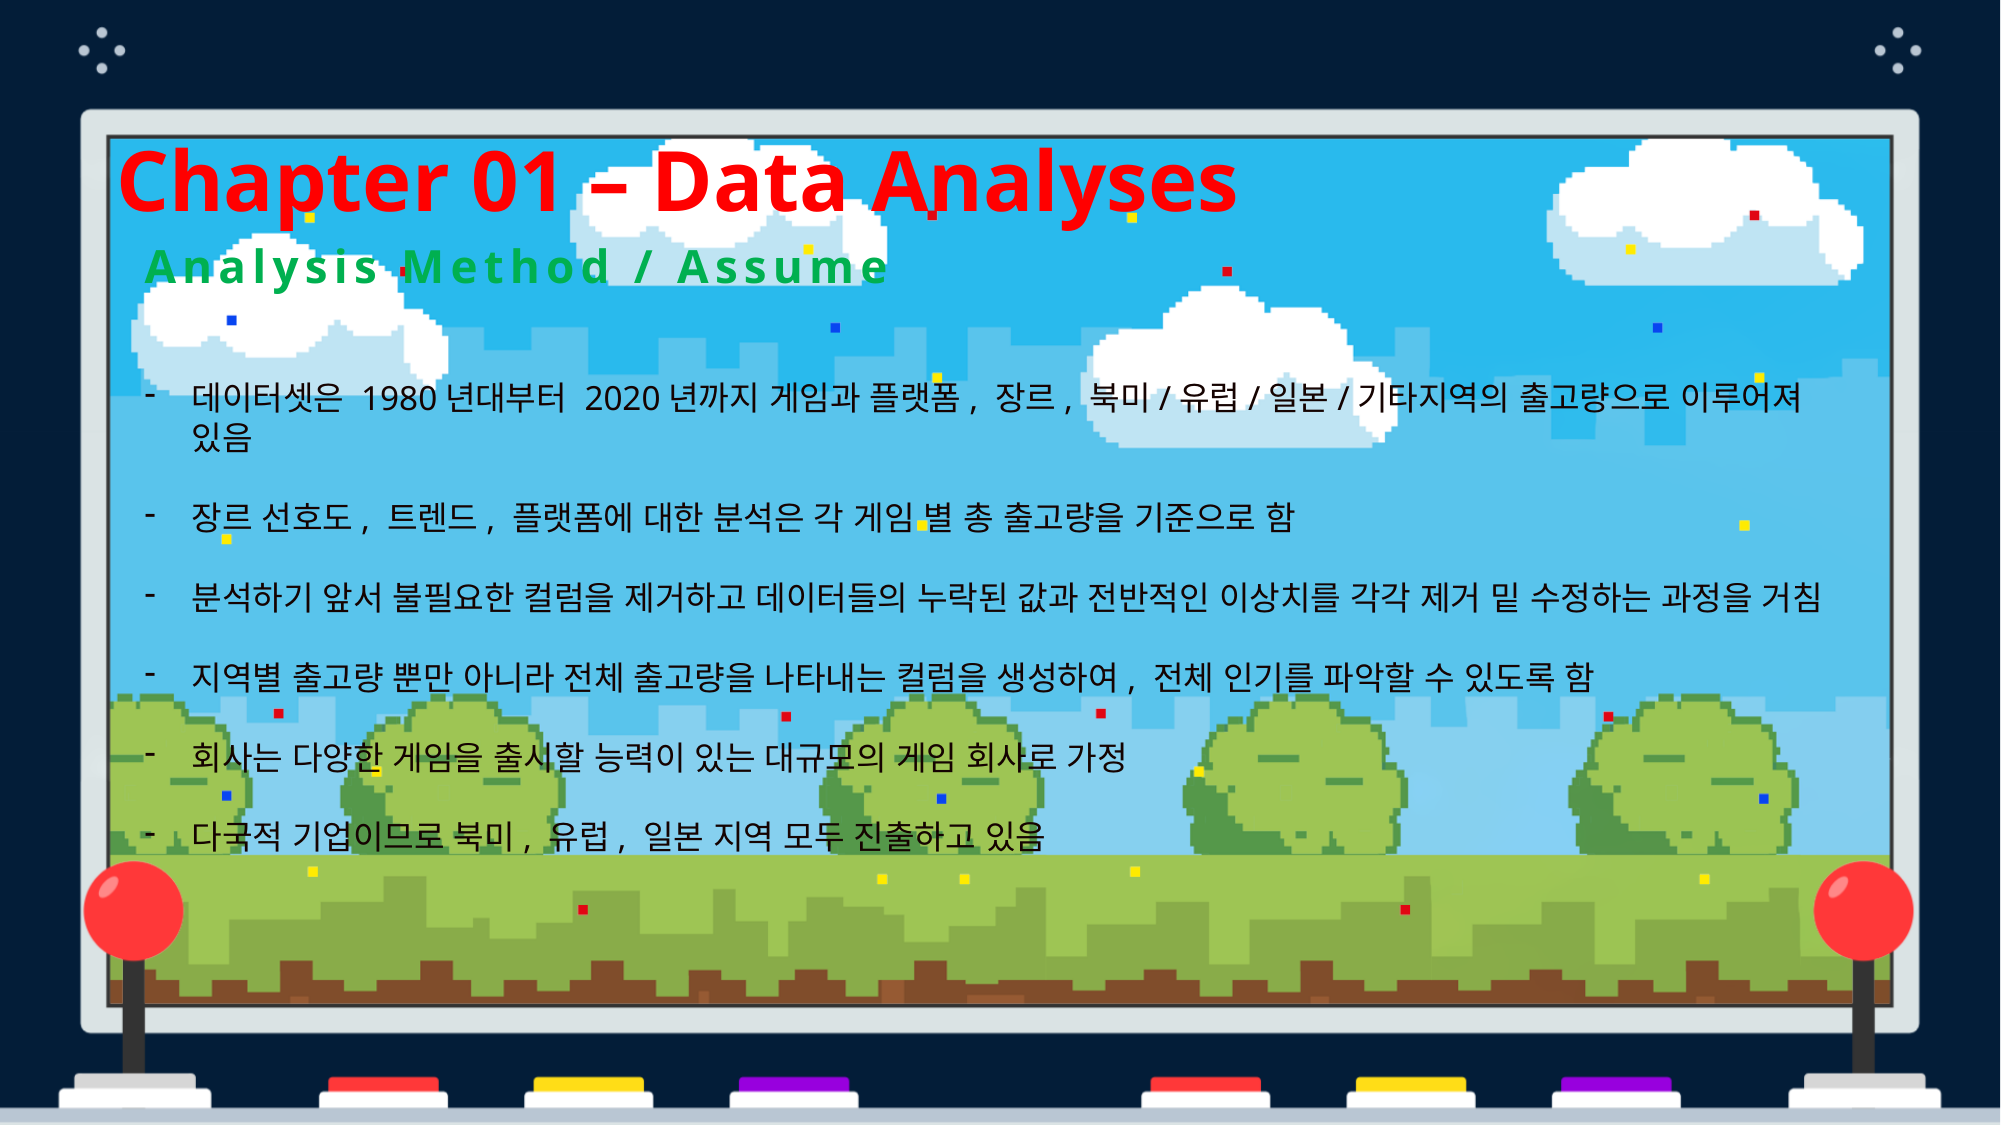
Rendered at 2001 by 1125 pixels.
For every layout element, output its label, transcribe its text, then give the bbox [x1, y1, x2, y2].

text_box 데이터셋은 1980년대부터 2020년까지 게임과 플랫폼, 장르, 북미/유럽/일본/기타지역의 출고량으로 이루어져 있음 장르 선호도, 트렌드, 플랫폼에 대한 분석은 각 게임 별 총 출고량을 기준으로 함 분석하기 앞서 불필요한 컬럼을 제거하고 데이터들의 누락된 값과 전반적인 이상치를 각각 제거 밑 수정하는 과정을 거침 지역별 출고량 뿐만 아니라 전체 출고량을 나타내는 컬럼을 생성하여, 전체 인기를 파악할 수 있도록 함 회사는 다양한 게임을 출시할 능력이 있는 대규모의 게임 회사로 가정 다국적 기업이므로 북미, 유럽, 일본 지역 모두 진출하고 있음 [129, 370, 1867, 864]
text_box Chapter 01 – Data Analyses [101, 120, 1572, 236]
text_box Analysis Method / Assume [129, 230, 1180, 301]
picture [0, 0, 2001, 1125]
